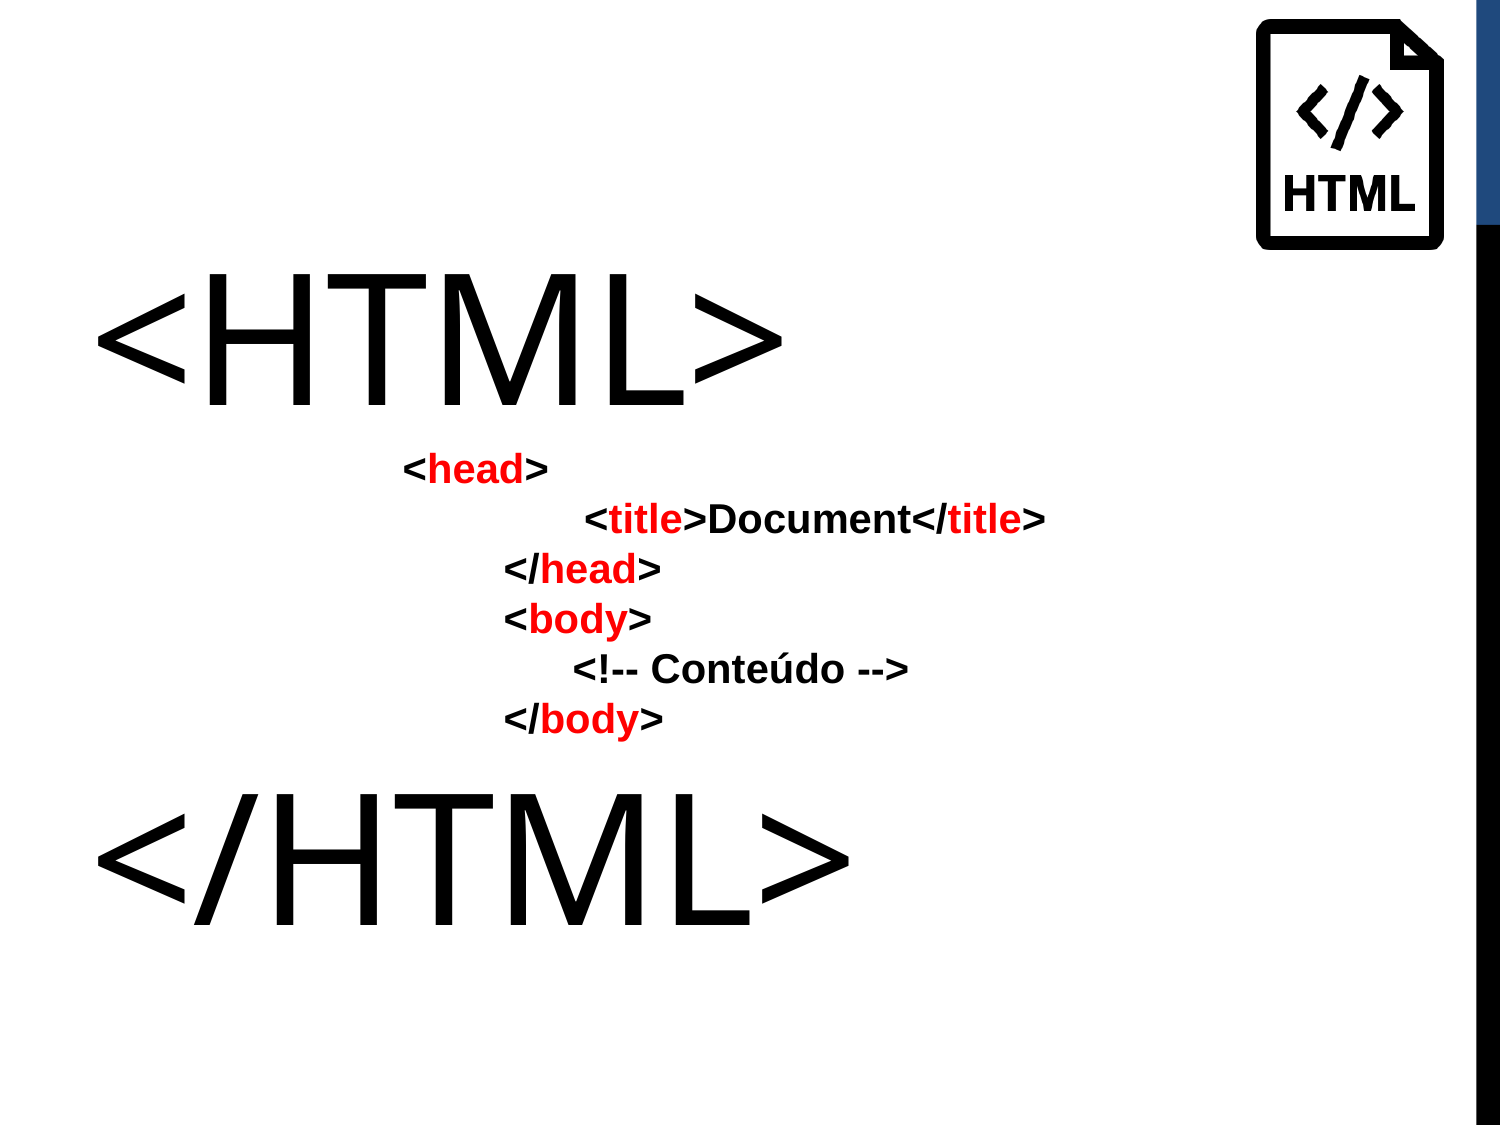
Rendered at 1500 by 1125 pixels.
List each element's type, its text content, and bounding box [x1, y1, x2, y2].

text_box <HTML> <head> <title>Document</title> </head> <body> <!-- Conteúdo --> </body> </HTML> [75, 237, 1350, 947]
picture [1233, 18, 1465, 250]
